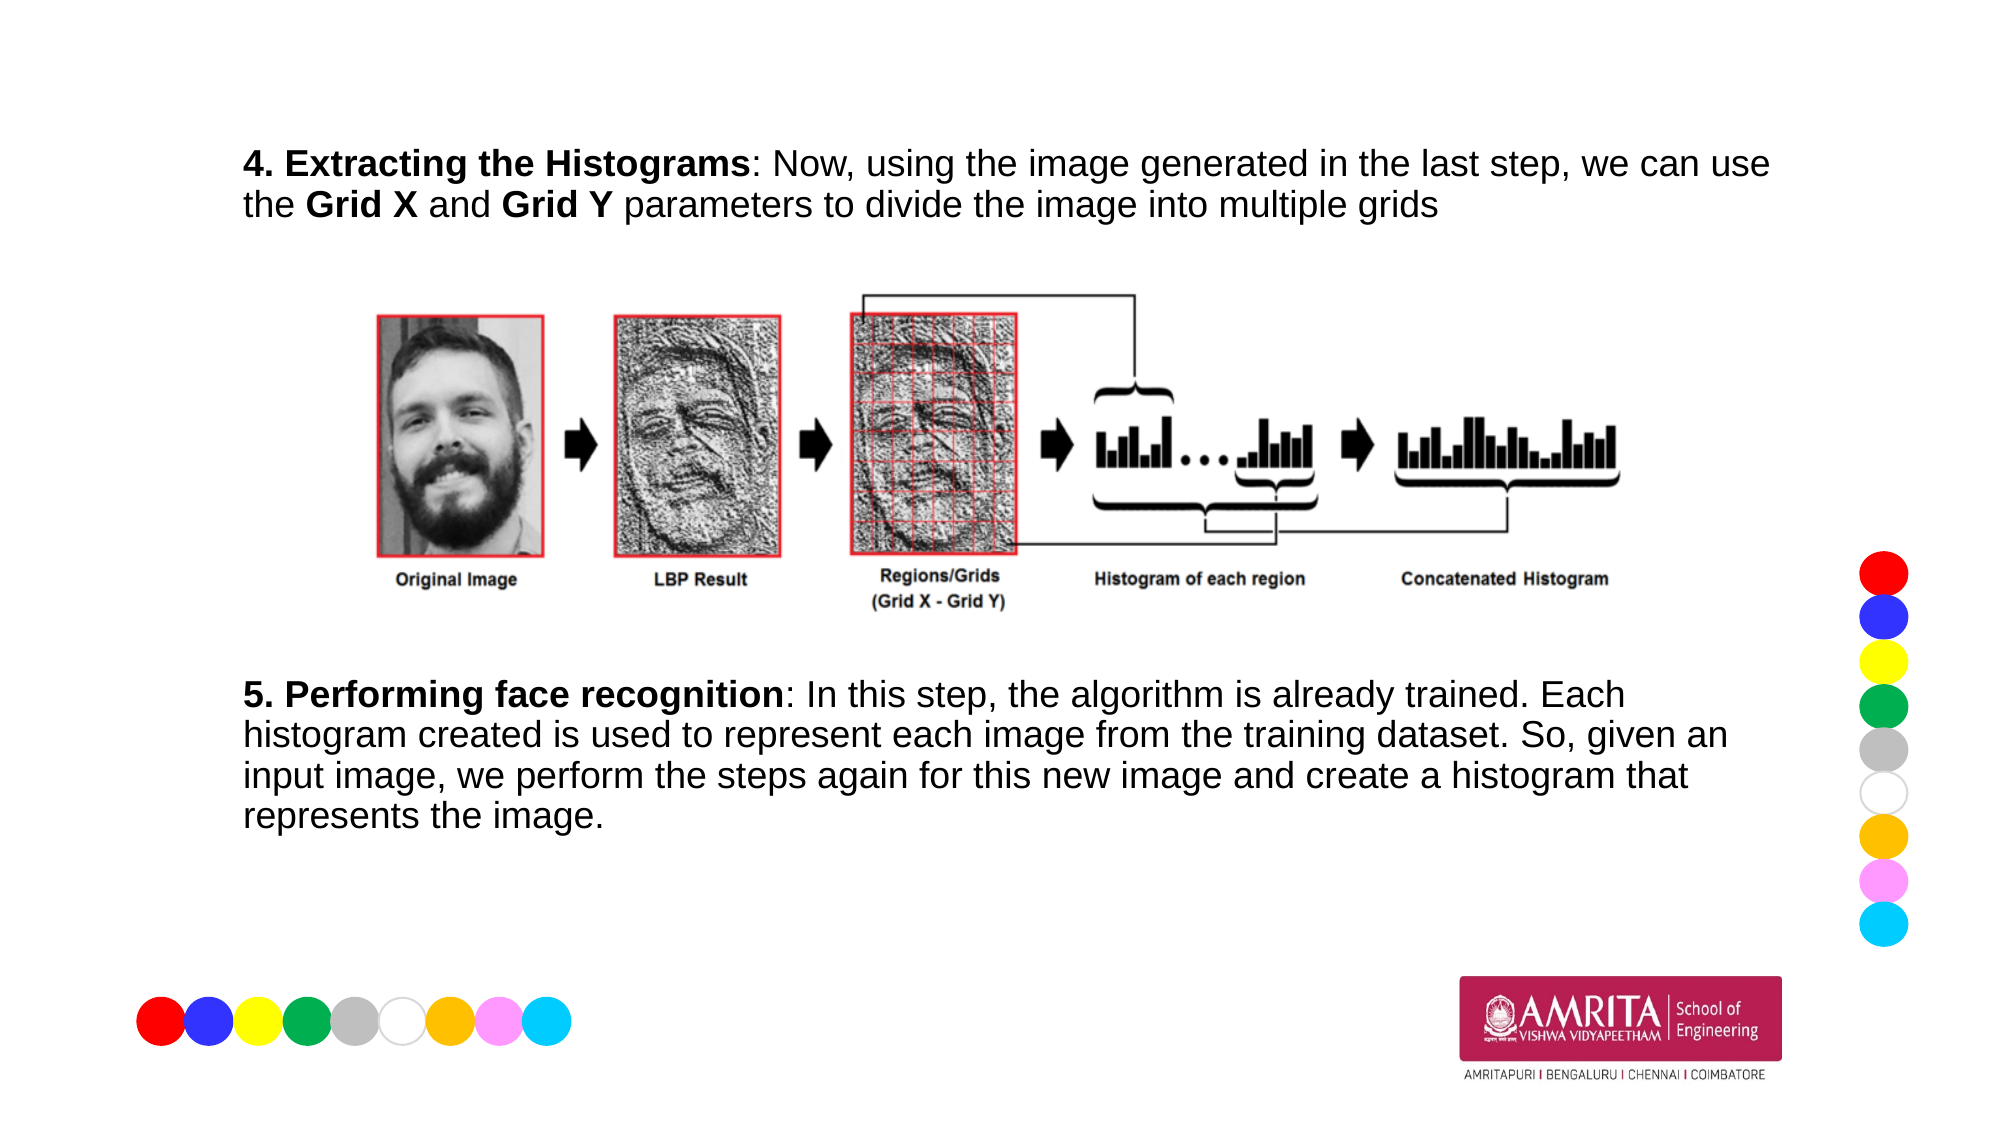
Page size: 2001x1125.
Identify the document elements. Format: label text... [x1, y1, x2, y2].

list 4. Extracting the Histograms: Now, using the image generated in the last step, we can use the Grid X and Grid Y parameters to divide the image into multiple grids 5. Performing face recognition: In this step, the algorithm is already trained. Each histogram created is used to represent each image from the training dataset. So, given an input image, we perform the steps again for this new image and create a histogram that represents the image. [228, 136, 1796, 989]
picture [351, 285, 1649, 633]
picture [1459, 989, 1782, 1085]
